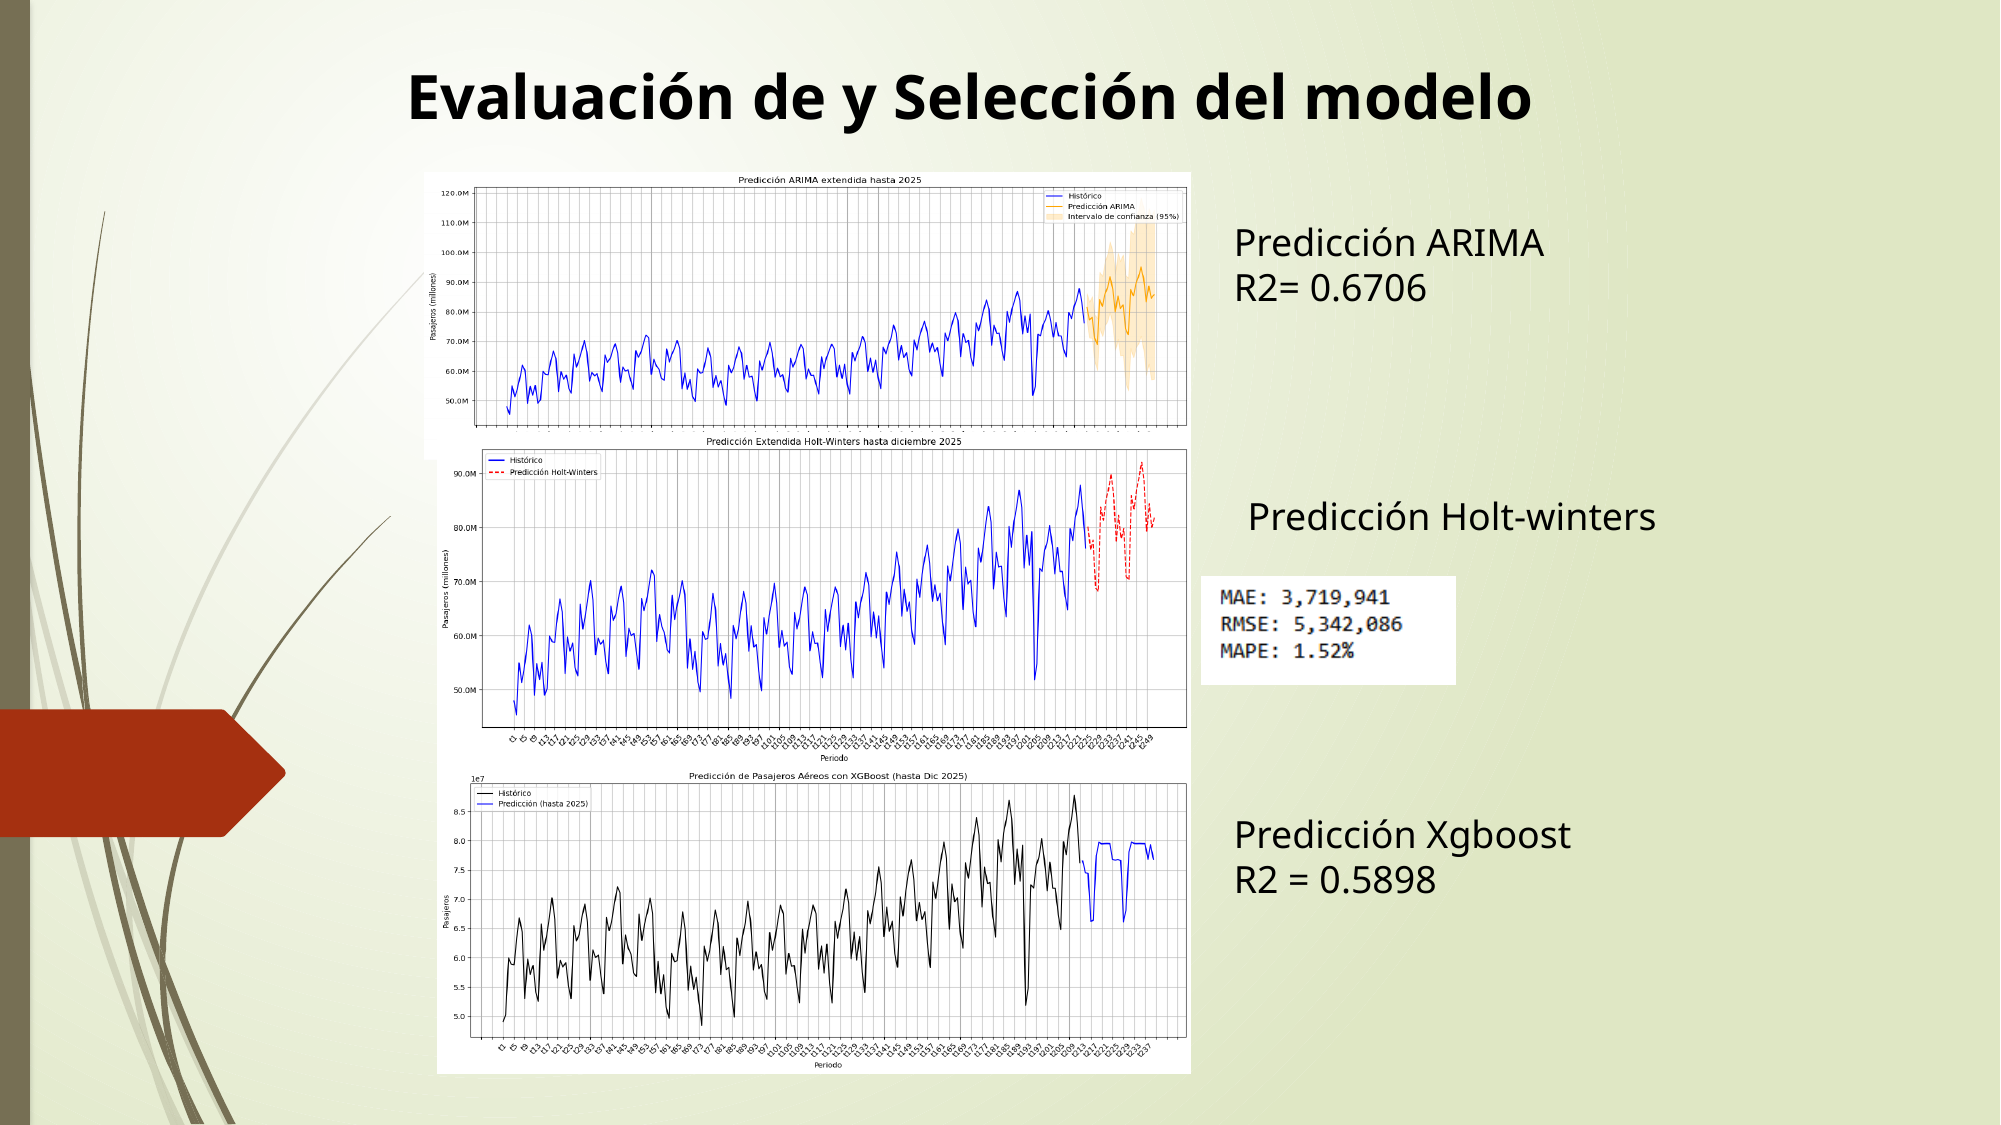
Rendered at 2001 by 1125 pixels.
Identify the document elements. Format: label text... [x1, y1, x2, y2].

text_box Predicción Holt-winters [1233, 485, 1677, 546]
title Evaluación de y Selección del modelo [391, 50, 1839, 140]
picture [1201, 575, 1456, 685]
picture [423, 172, 1191, 1074]
text_box Predicción Xgboost R2 = 0.5898 [1218, 804, 1663, 909]
text_box Predicción ARIMA R2= 0.6706 [1218, 211, 1663, 317]
